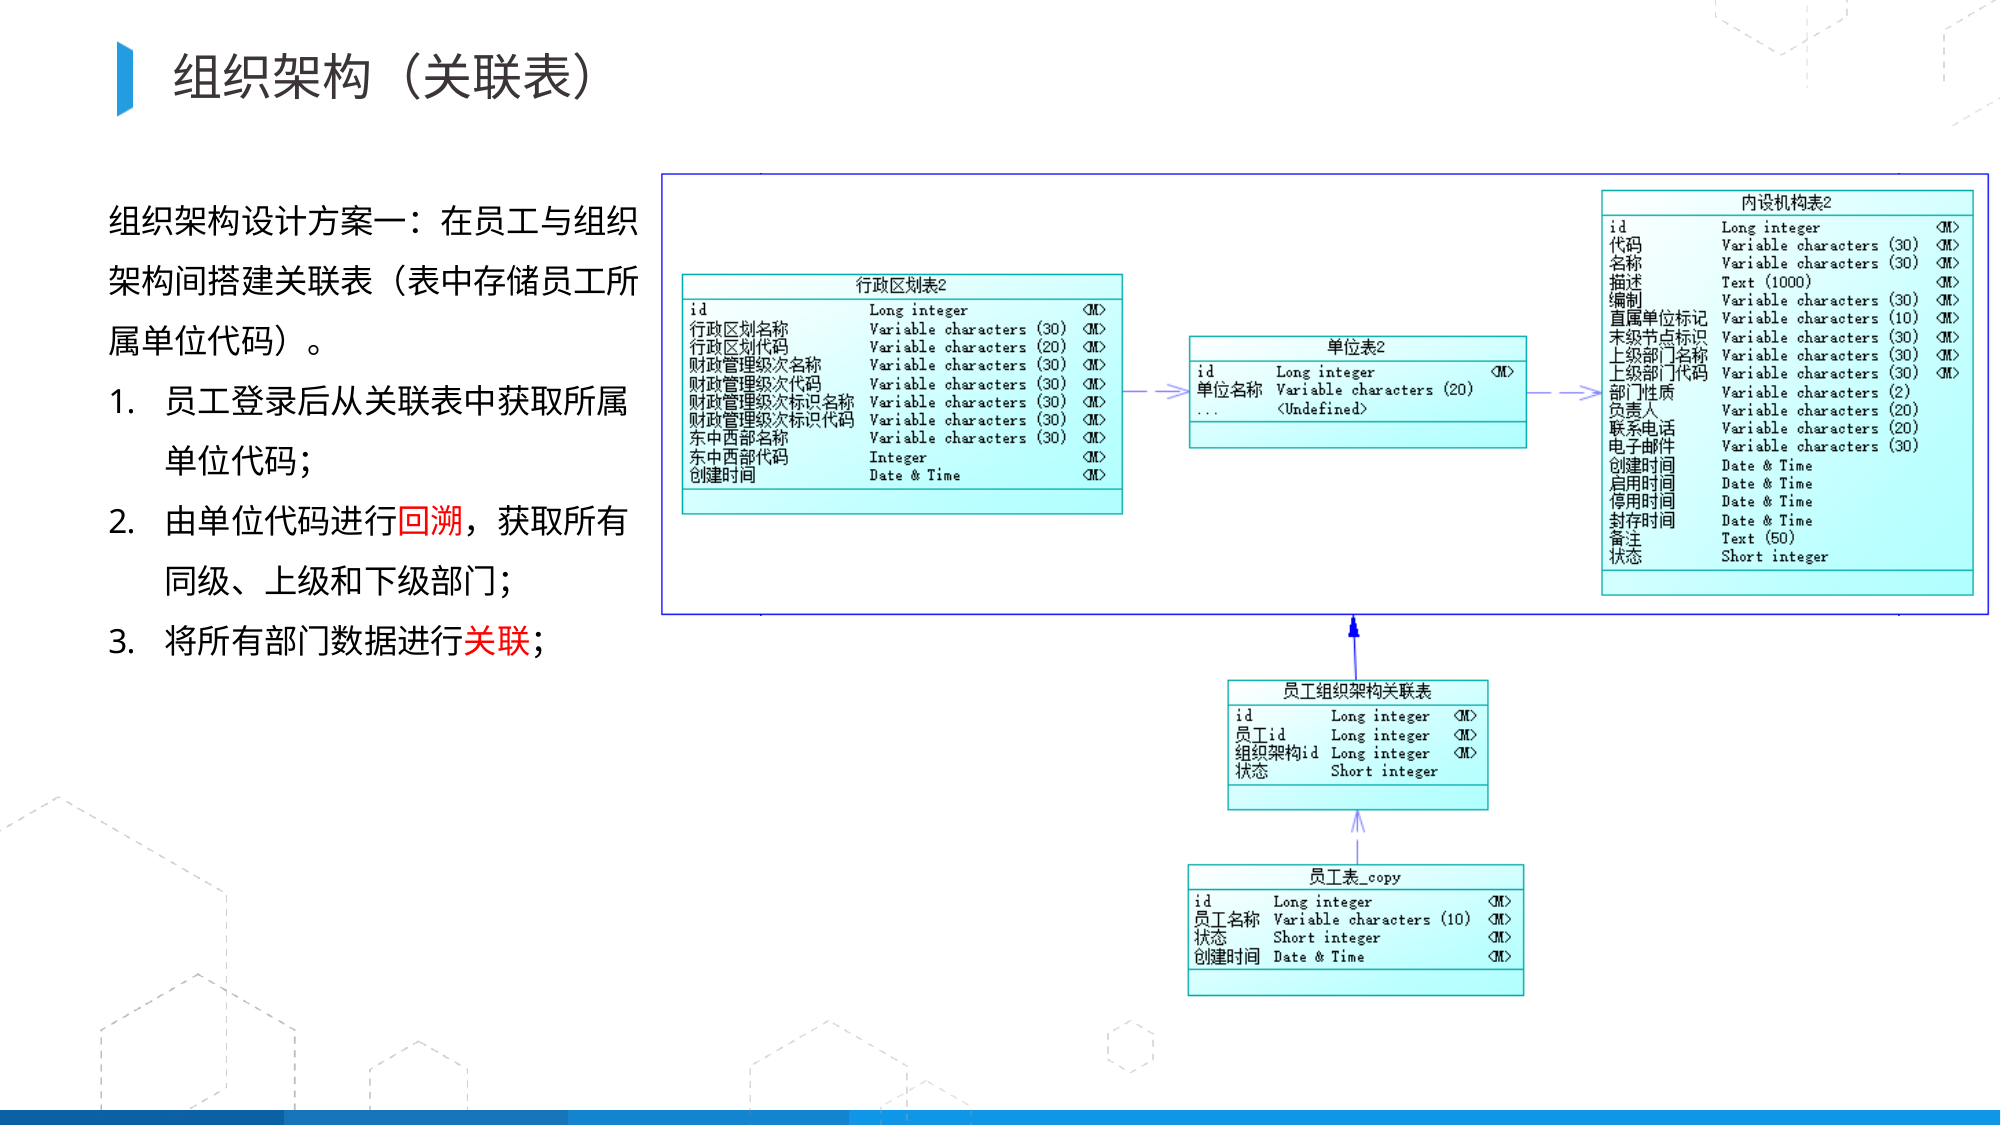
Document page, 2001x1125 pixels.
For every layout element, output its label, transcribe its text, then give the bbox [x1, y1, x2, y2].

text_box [649, 89, 2000, 1011]
picture [0, 0, 2001, 1125]
text_box 组织架构设计方案一：在员工与组织架构间搭建关联表（表中存储员工所属单位代码）。 员工登录后从关联表中获取所属单位代码； 由单位代码进行回溯，获取所有同级、上级和下级部门； 将所有部门数据进行关联； [93, 173, 649, 668]
title 组织架构（关联表） [157, 34, 814, 124]
